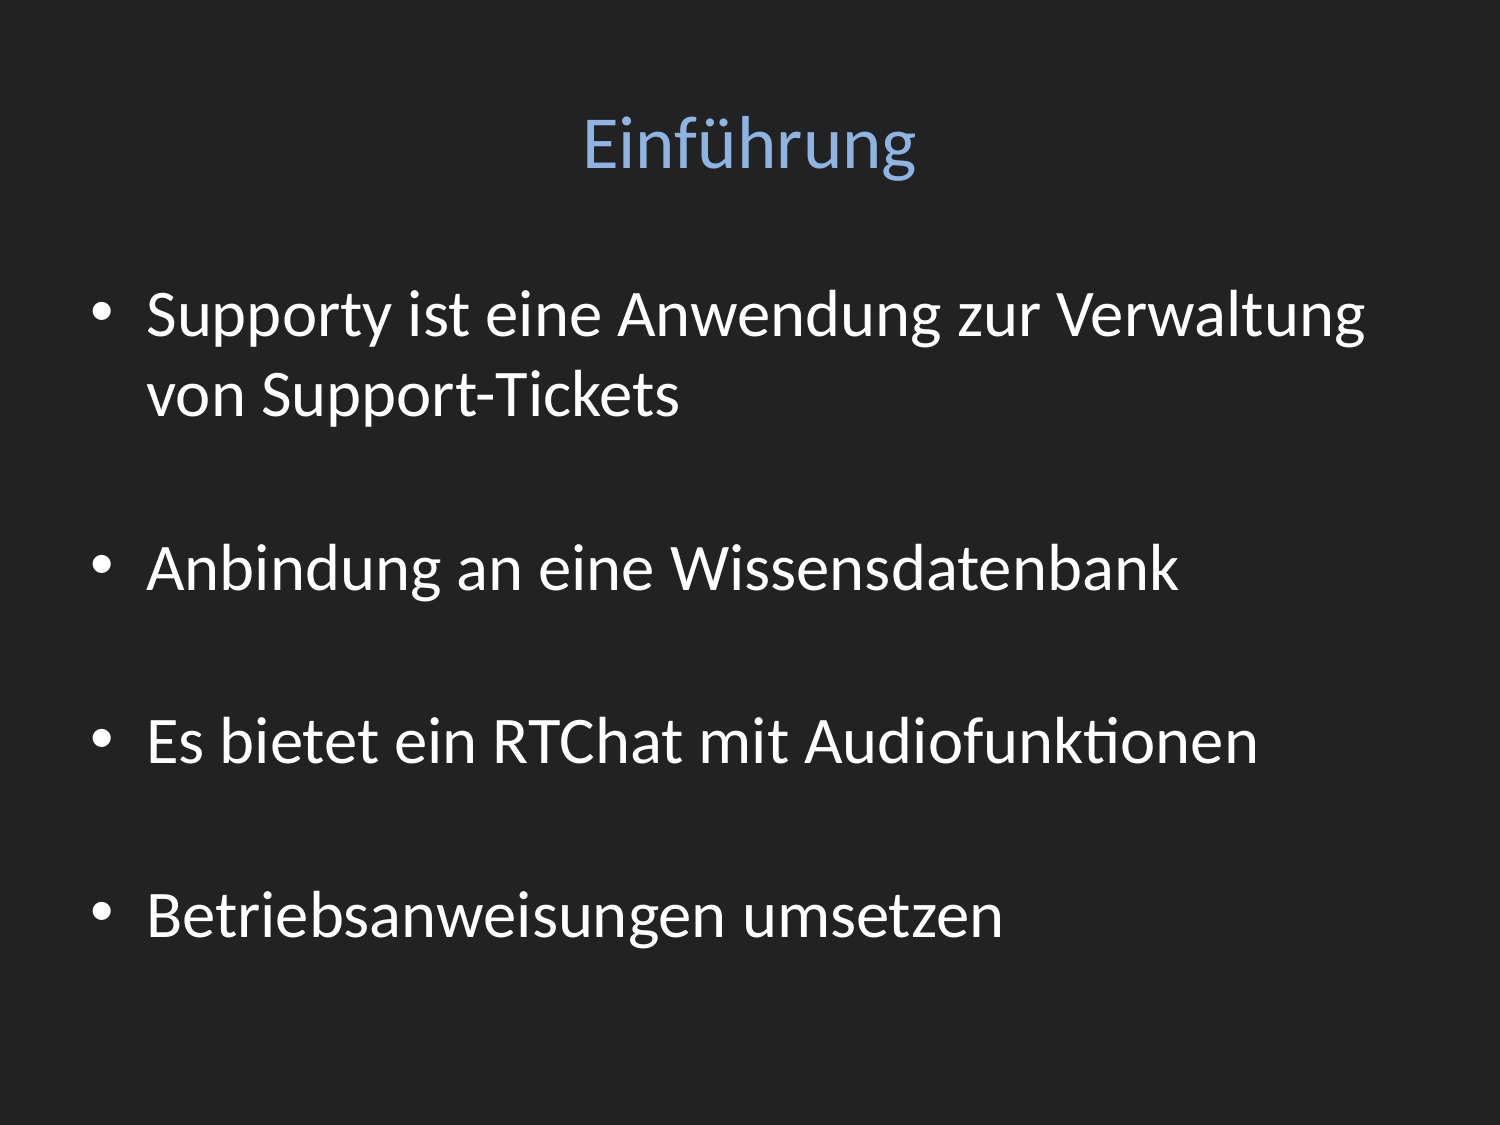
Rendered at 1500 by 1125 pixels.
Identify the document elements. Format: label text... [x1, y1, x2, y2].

title Einführung [75, 45, 1425, 233]
list Supporty ist eine Anwendung zur Verwaltung von Support-Tickets Anbindung an eine Wissensdatenbank Es bietet ein RTChat mit Audiofunktionen Betriebsanweisungen umsetzen [75, 262, 1425, 1005]
